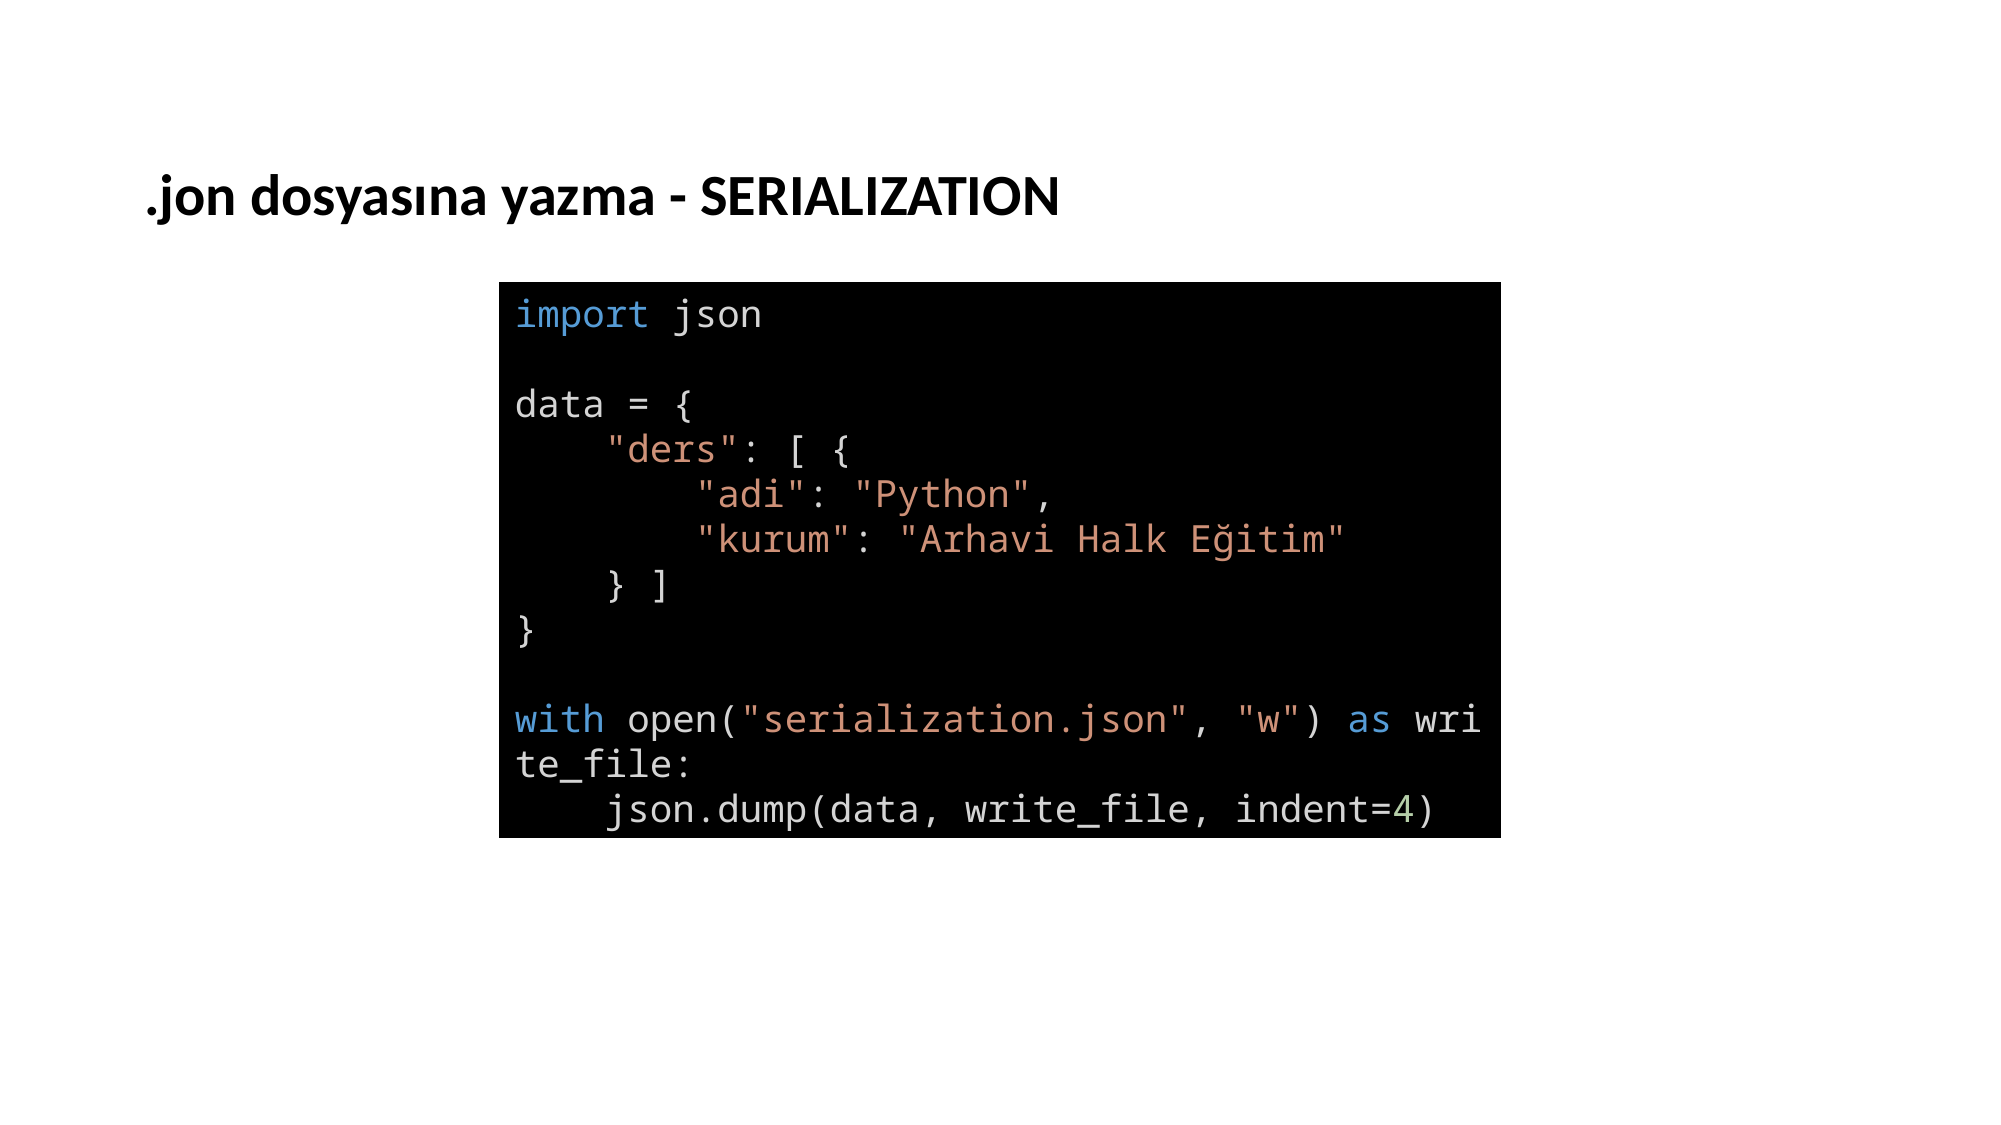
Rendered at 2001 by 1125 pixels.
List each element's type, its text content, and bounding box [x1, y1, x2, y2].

text_box .jon dosyasına yazma - SERIALIZATION [129, 149, 1076, 235]
text_box import json data = { "ders": [ { "adi": "Python", "kurum": "Arhavi Halk Eğitim" } ] } with open("serialization.json", "w") as write_file: json.dump(data, write_file, indent=4) [499, 282, 1501, 838]
